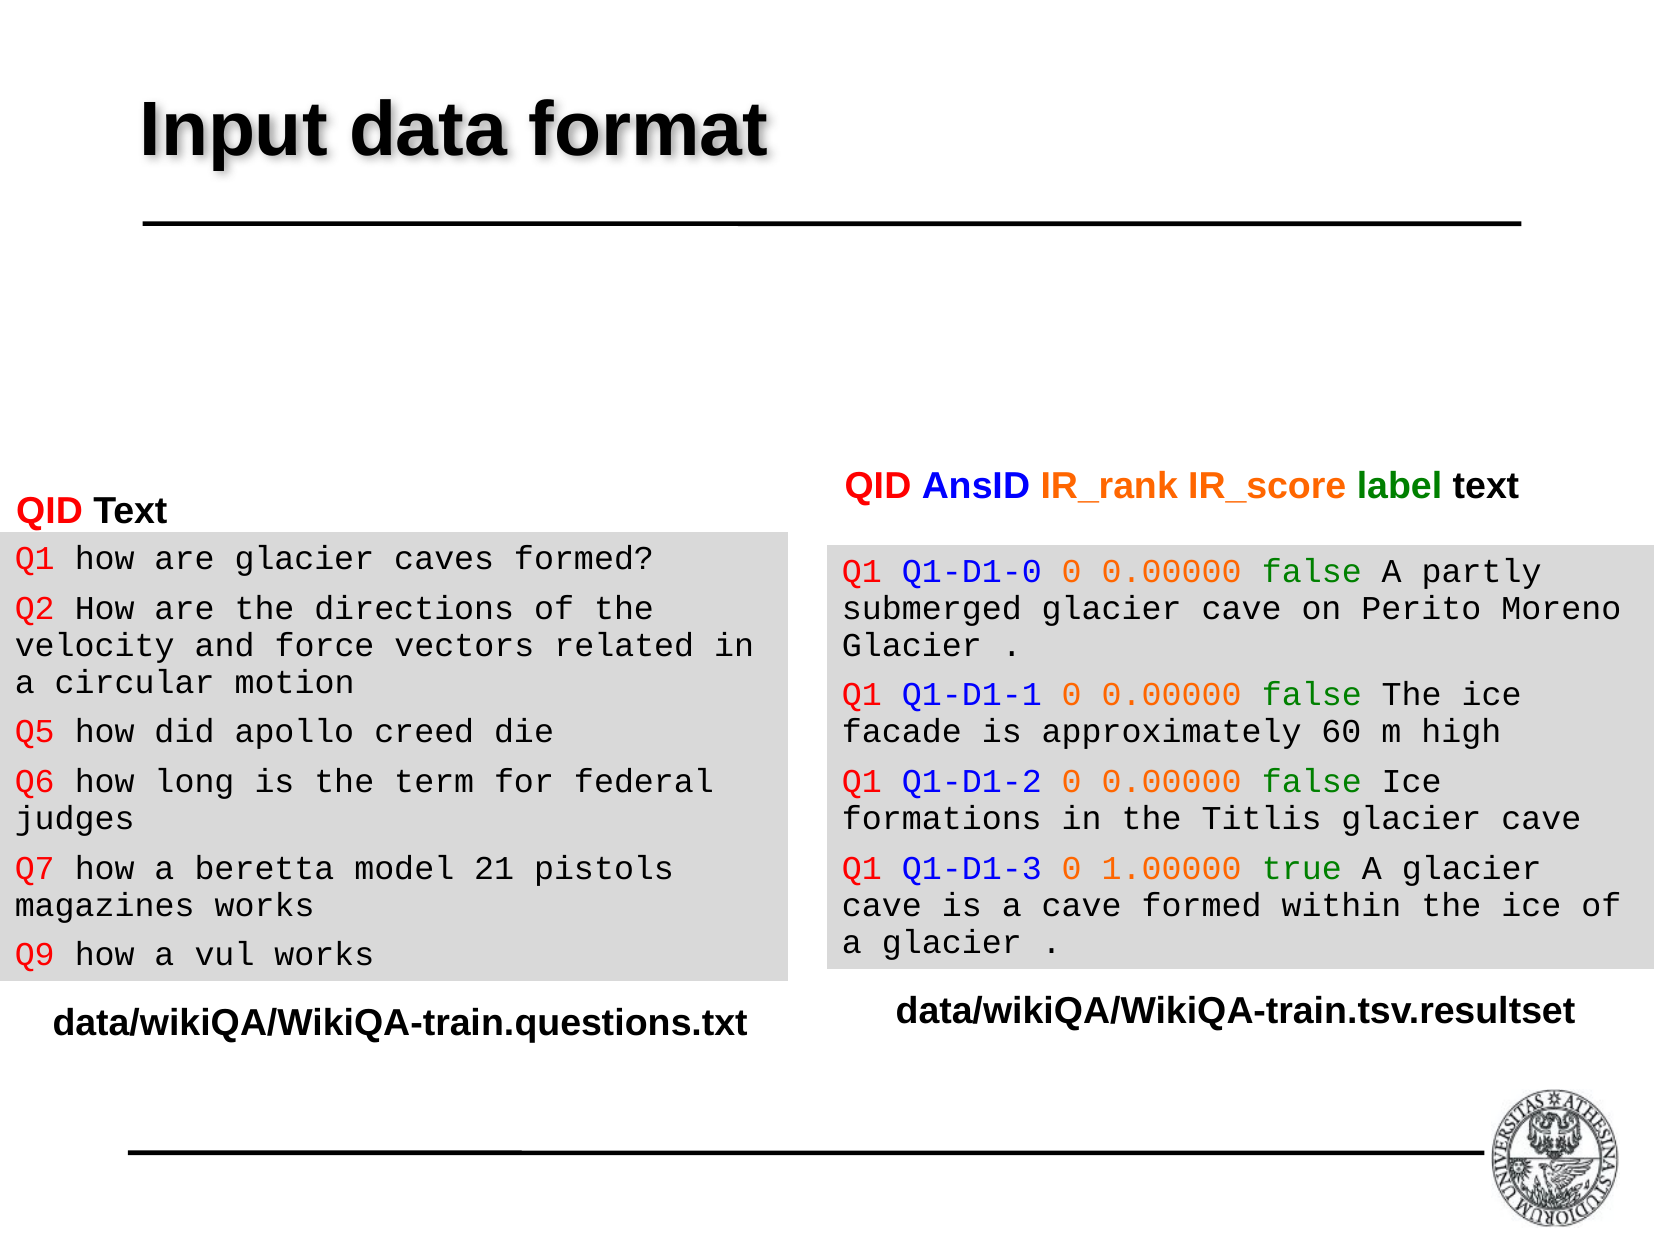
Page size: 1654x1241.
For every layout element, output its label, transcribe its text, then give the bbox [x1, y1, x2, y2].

picture [1491, 1089, 1620, 1228]
text_box Q1 how are glacier caves formed? Q2 How are the directions of the velocity and force vectors related in a circular motion Q5 how did apollo creed die Q6 how long is the term for federal judges Q7 how a beretta model 21 pistols magazines works Q9 how a vul works [0, 532, 788, 981]
text_box QID Text [1, 482, 183, 539]
text_box data/wikiQA/WikiQA-train.questions.txt [37, 995, 774, 1052]
title Input data format [123, 68, 1530, 180]
text_box data/wikiQA/WikiQA-train.tsv.resultset [880, 982, 1591, 1040]
text_box QID AnsID IR_rank IR_score label text [830, 457, 1534, 515]
text_box Q1 Q1-D1-0 0 0.00000 false A partly submerged glacier cave on Perito Moreno Glacier . Q1 Q1-D1-1 0 0.00000 false The ice facade is approximately 60 m high Q1 Q1-D1-2 0 0.00000 false Ice formations in the Titlis glacier cave Q1 Q1-D1-3 0 1.00000 true A glacier cave is a cave formed within the ice of a glacier . [827, 545, 1654, 969]
